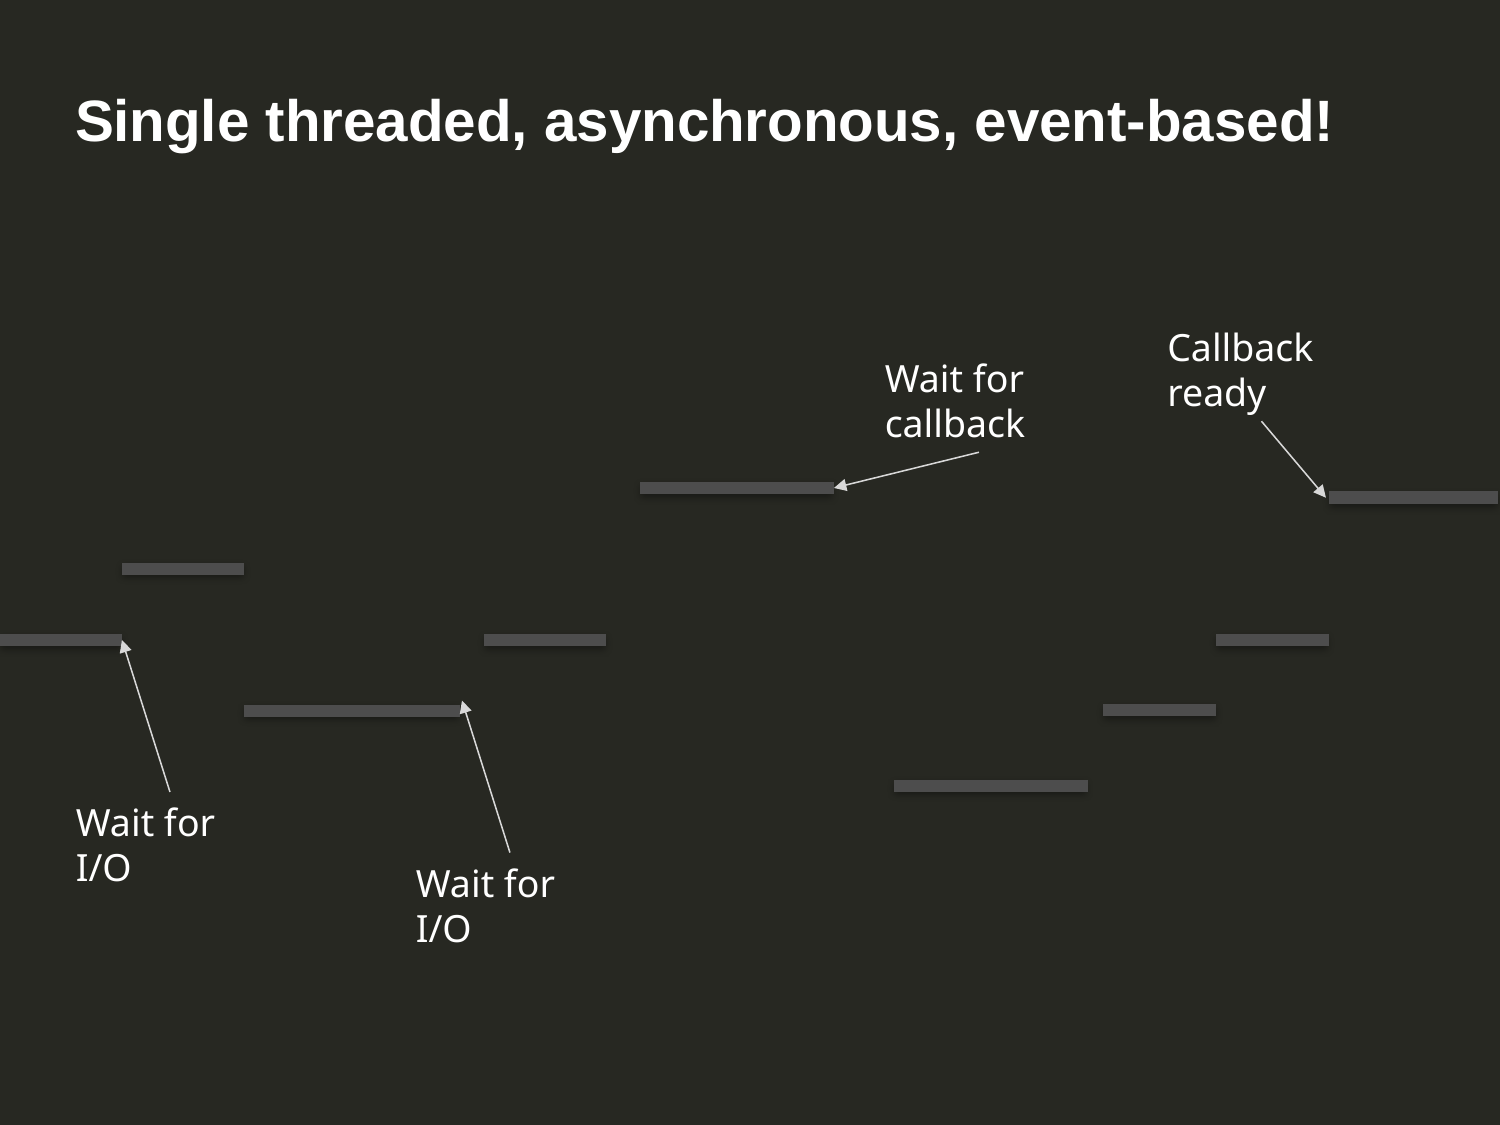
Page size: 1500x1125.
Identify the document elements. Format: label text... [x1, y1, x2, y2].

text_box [461, 700, 511, 853]
text_box Wait for I/O [61, 791, 279, 897]
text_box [1261, 422, 1327, 498]
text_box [121, 639, 171, 793]
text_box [833, 453, 980, 489]
list Single threaded, asynchronous, event-based! [75, 71, 1425, 170]
text_box Wait for I/O [400, 852, 619, 958]
text_box Callback ready [1152, 316, 1371, 422]
text_box Wait for callback [870, 347, 1088, 453]
